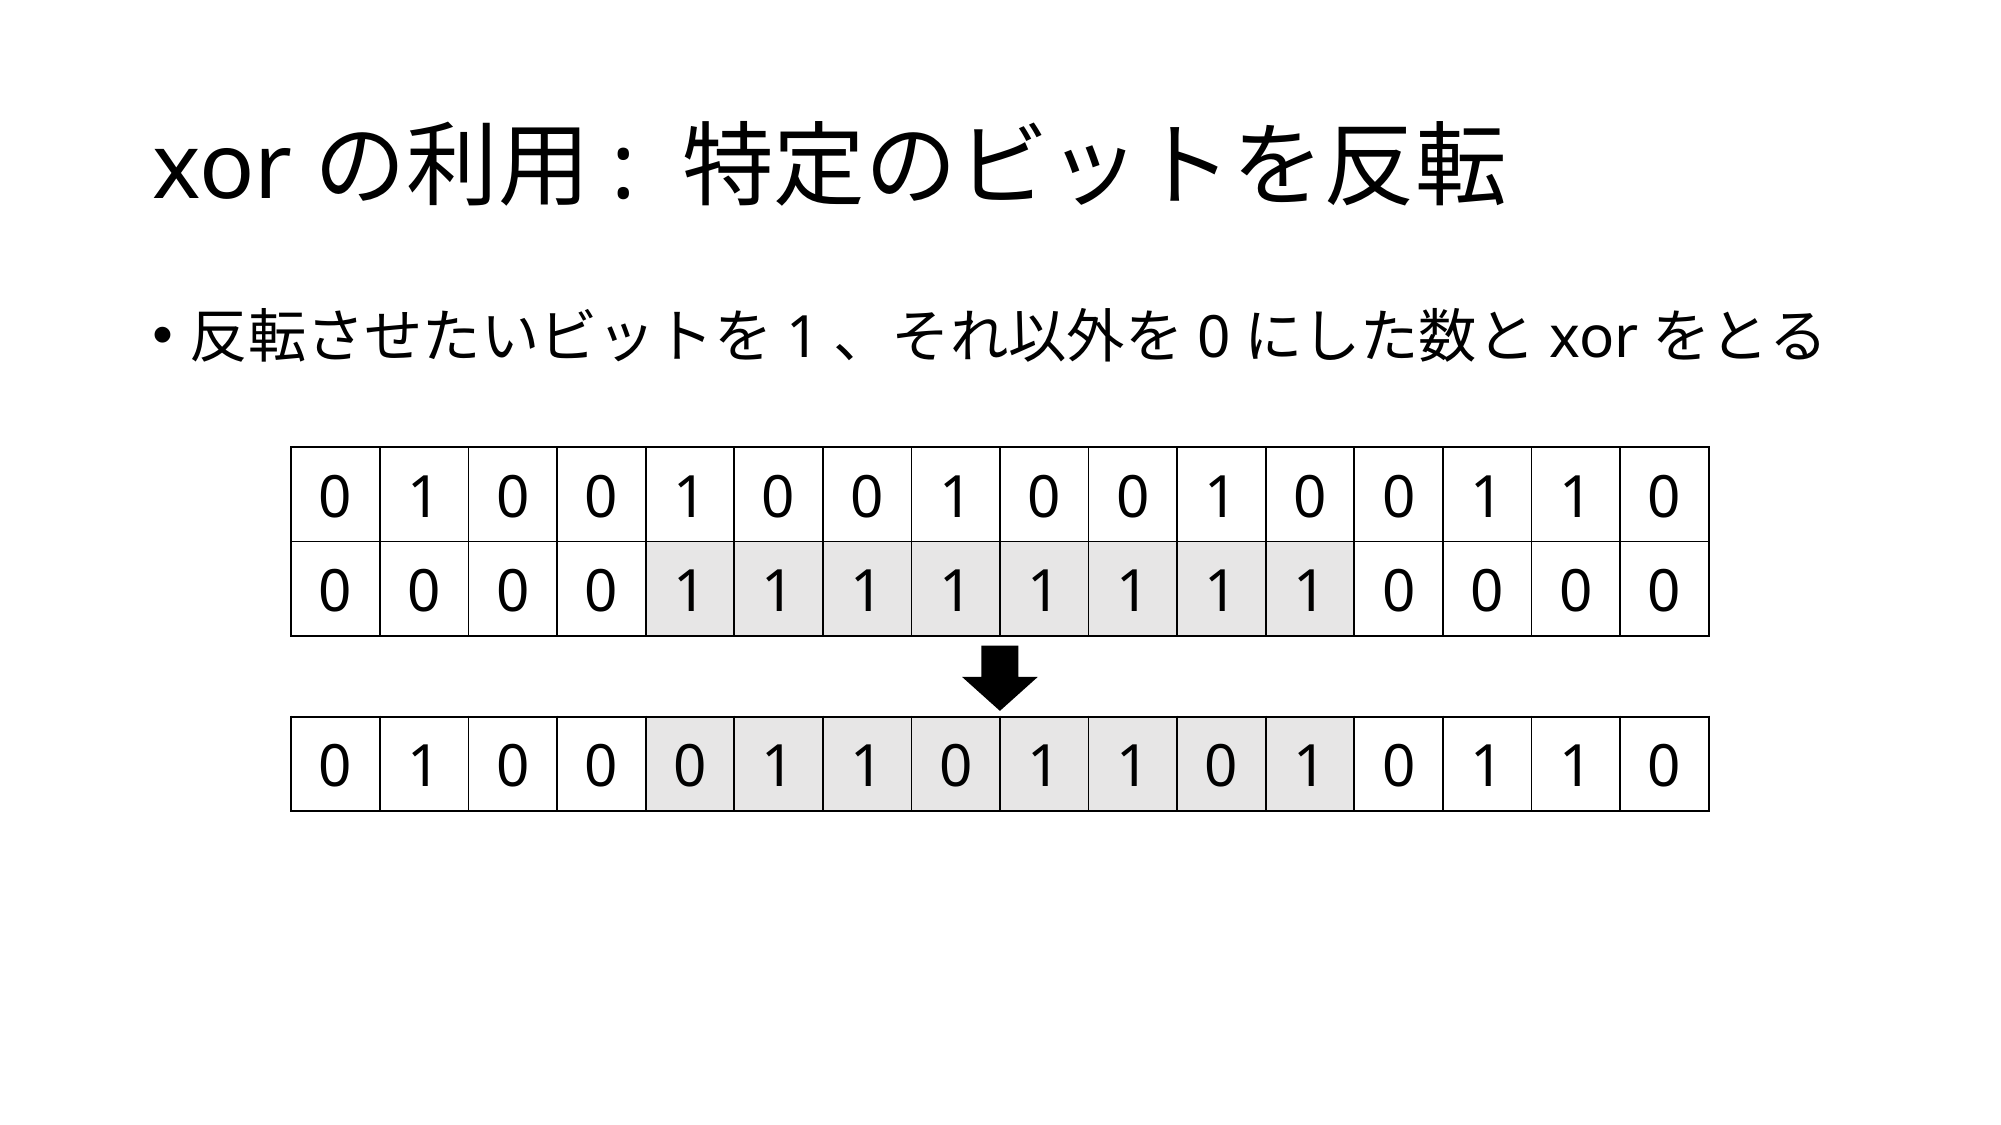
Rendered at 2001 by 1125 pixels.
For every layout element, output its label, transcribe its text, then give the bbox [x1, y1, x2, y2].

table_header 1 [1001, 718, 1088, 810]
table_header 1 [1178, 448, 1265, 541]
table_header 1 [1532, 718, 1619, 810]
table_header 0 [1001, 448, 1088, 541]
table_header 1 [1267, 718, 1353, 810]
table_header 0 [292, 448, 379, 541]
table_header 0 [647, 718, 733, 810]
table_cell 1 [1267, 542, 1353, 635]
table_header 0 [912, 718, 999, 810]
table_header 1 [1532, 448, 1619, 541]
table_header 1 [381, 718, 468, 810]
table_header 0 [1089, 448, 1176, 541]
table_cell 0 [1444, 542, 1531, 635]
table_header 0 [558, 718, 645, 810]
table_header 0 [1621, 448, 1708, 541]
table_cell 0 [292, 542, 379, 635]
table_cell 0 [558, 542, 645, 635]
table_cell 0 [1532, 542, 1619, 635]
table_header 0 [1355, 718, 1442, 810]
table_cell 1 [1089, 542, 1176, 635]
table_header 0 [735, 448, 822, 541]
table_cell 1 [912, 542, 999, 635]
table_header 1 [1444, 448, 1531, 541]
table_header 0 [1355, 448, 1442, 541]
table_header 0 [469, 448, 556, 541]
table_cell 1 [824, 542, 911, 635]
table_header 0 [469, 718, 556, 810]
table_header 1 [735, 718, 822, 810]
table_header 1 [912, 448, 999, 541]
table_cell 1 [647, 542, 733, 635]
table_header 0 [1178, 718, 1265, 810]
table_cell 0 [1621, 542, 1708, 635]
table_header 0 [292, 718, 379, 810]
table_cell 0 [469, 542, 556, 635]
table_header 1 [1089, 718, 1176, 810]
table_header 0 [1621, 718, 1708, 810]
table_cell 1 [735, 542, 822, 635]
table_cell 1 [1178, 542, 1265, 635]
table_header 1 [1444, 718, 1531, 810]
text_box [962, 645, 1038, 711]
table_header 0 [1267, 448, 1353, 541]
table_header 1 [824, 718, 911, 810]
table_header 1 [647, 448, 733, 541]
list 反転させたいビットを1、それ以外を0にした数とxorをとる [137, 299, 1863, 1014]
table_cell 0 [1355, 542, 1442, 635]
table_cell 1 [1001, 542, 1088, 635]
title xorの利用: 特定のビットを反転 [137, 59, 1863, 278]
table_header 0 [824, 448, 911, 541]
table_header 1 [381, 448, 468, 541]
table_cell 0 [381, 542, 468, 635]
table_header 0 [558, 448, 645, 541]
